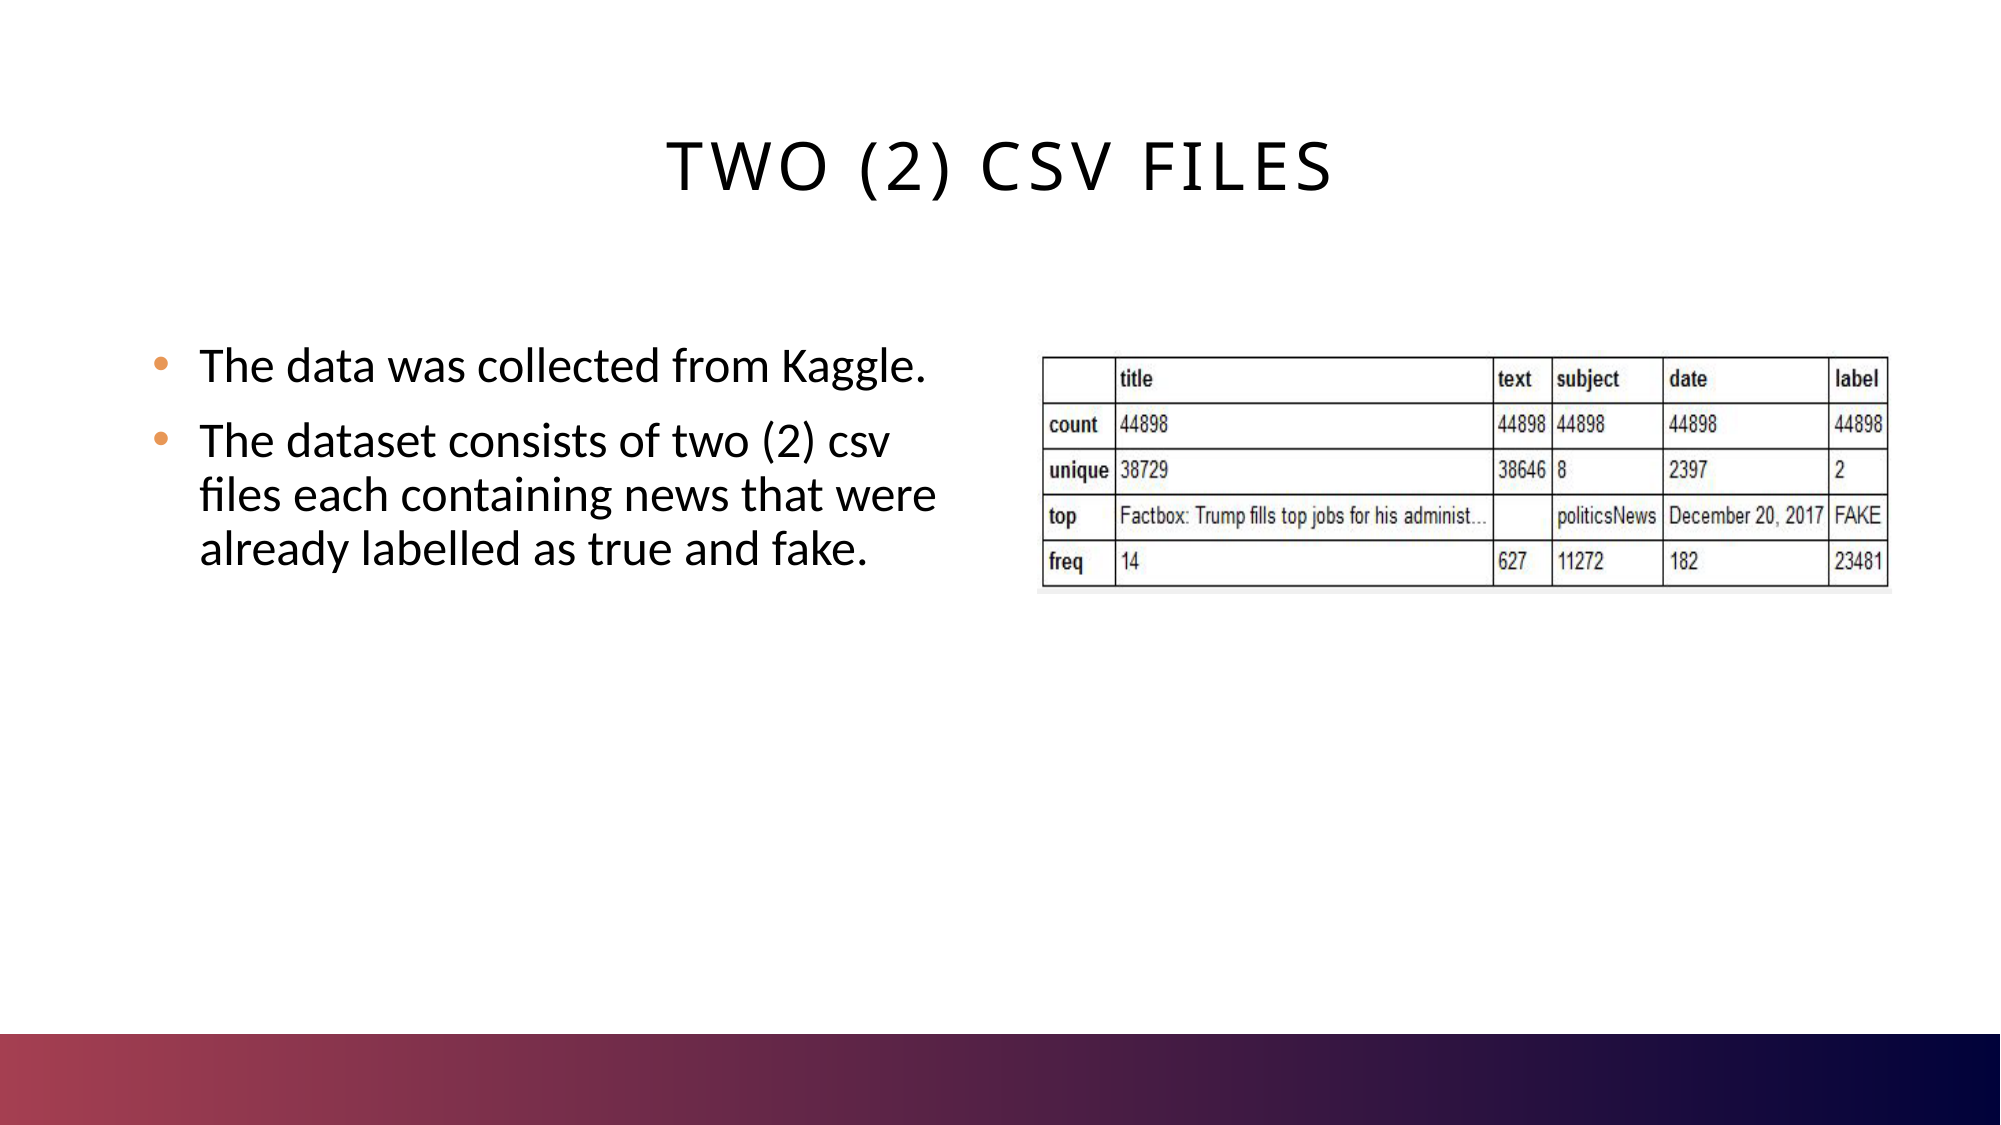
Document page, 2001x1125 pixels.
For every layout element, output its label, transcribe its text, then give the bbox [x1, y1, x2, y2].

text_box [0, 1033, 2000, 1125]
title Two (2) CSV files [137, 60, 1863, 278]
list The data was collected from Kaggle. The dataset consists of two (2) csv files each containing news that were already labelled as true and fake. [137, 332, 993, 1011]
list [1036, 350, 1893, 595]
